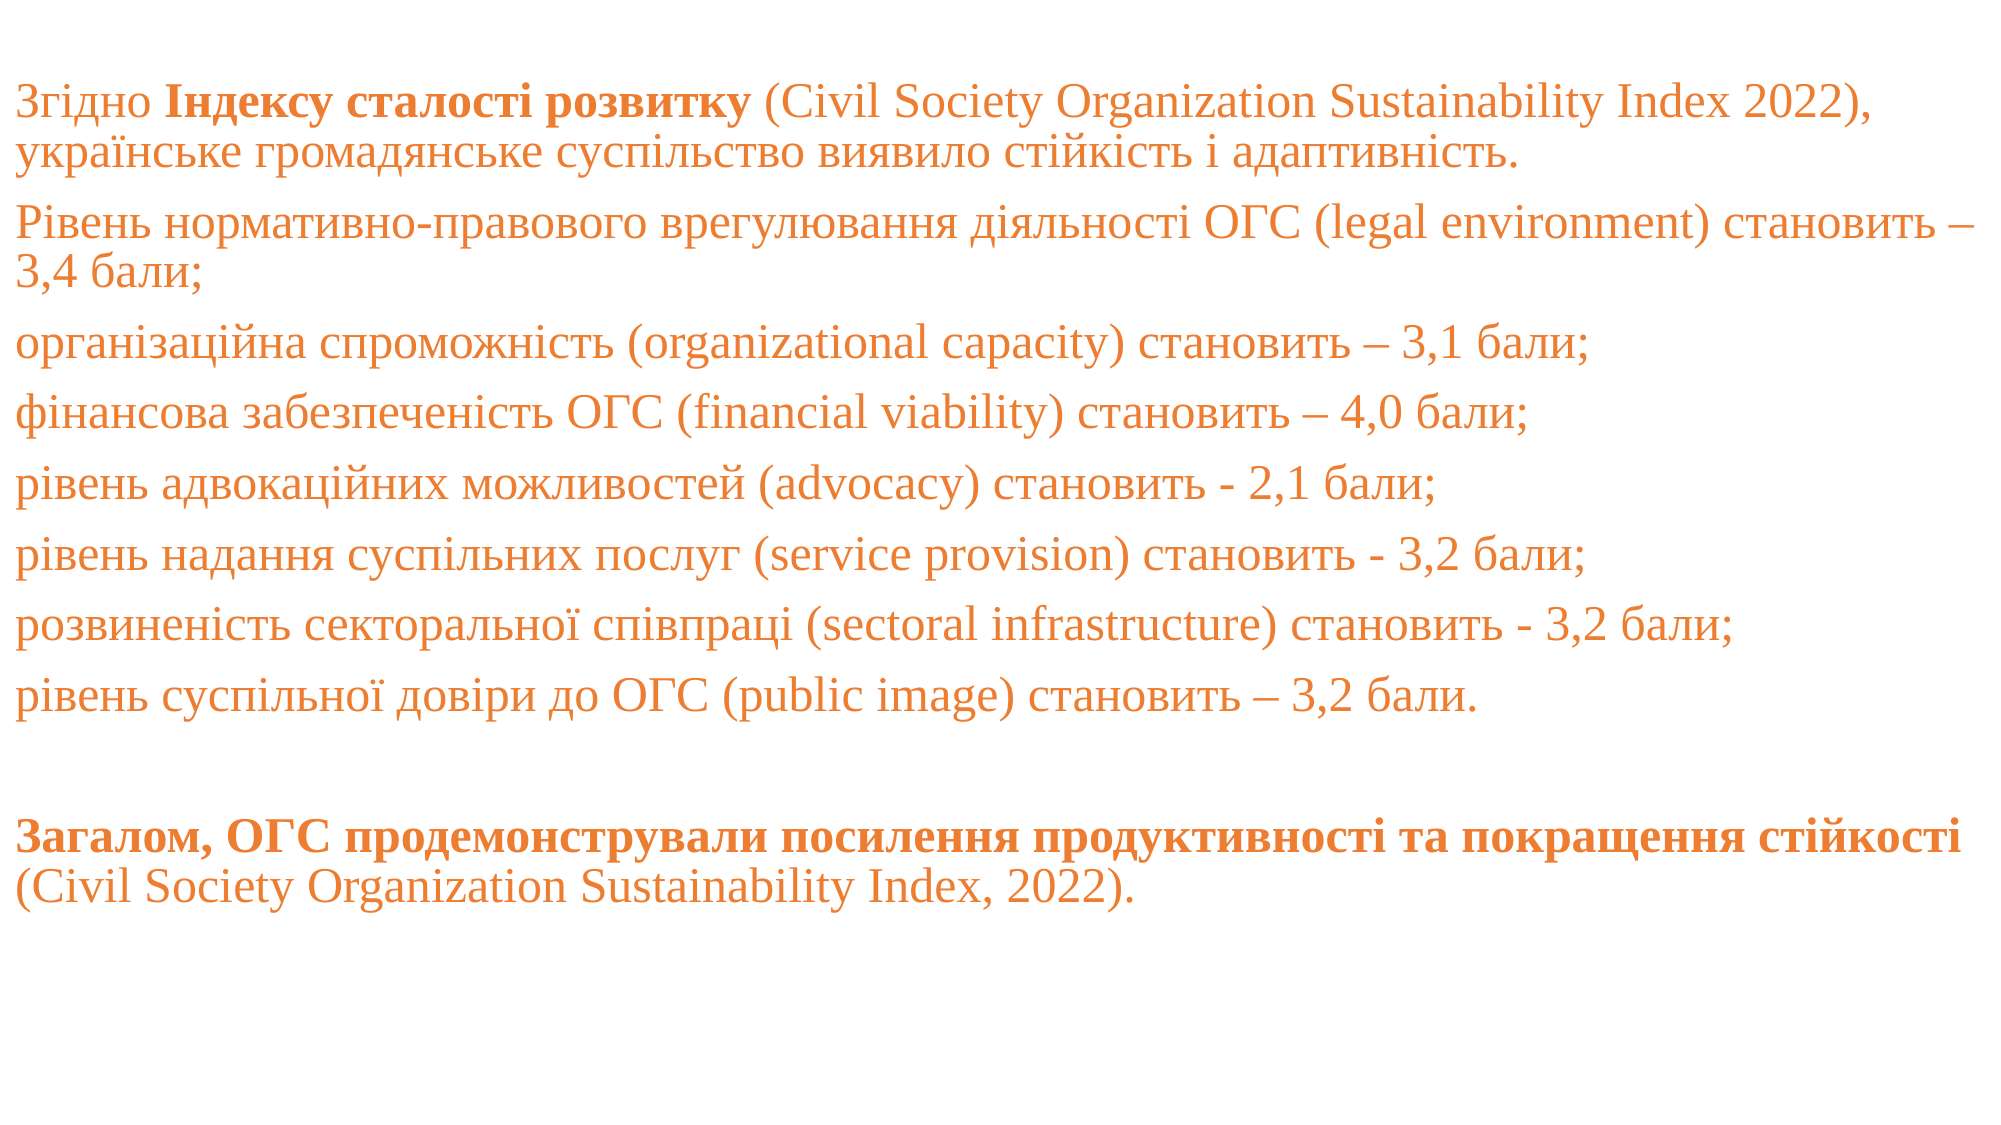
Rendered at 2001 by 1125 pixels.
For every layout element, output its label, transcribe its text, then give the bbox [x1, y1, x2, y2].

text_box Згідно Індексу cталості розвитку (Civil Society Organization Sustainability Index 2022), українське громадянське суспільство виявило стійкість і адаптивність. Рівень нормативно-правового врегулювання діяльності ОГС (legal environment) становить – 3,4 бали; організаційна спроможність (organizational capacity) становить – 3,1 бали; фінансова забезпеченість ОГС (financial viability) становить – 4,0 бали; рівень адвокаційних можливостей (advocacy) становить - 2,1 бали; рівень надання суспільних послуг (service provision) становить - 3,2 бали; розвиненість секторальної співпраці (sectoral infrastructure) становить - 3,2 бали; рівень суспільної довіри до ОГС (public image) становить – 3,2 бали. Загалом, ОГС продемонстрували посилення продуктивності та покращення стійкості (Civil Society Organization Sustainability Index, 2022). [0, 0, 2000, 1125]
